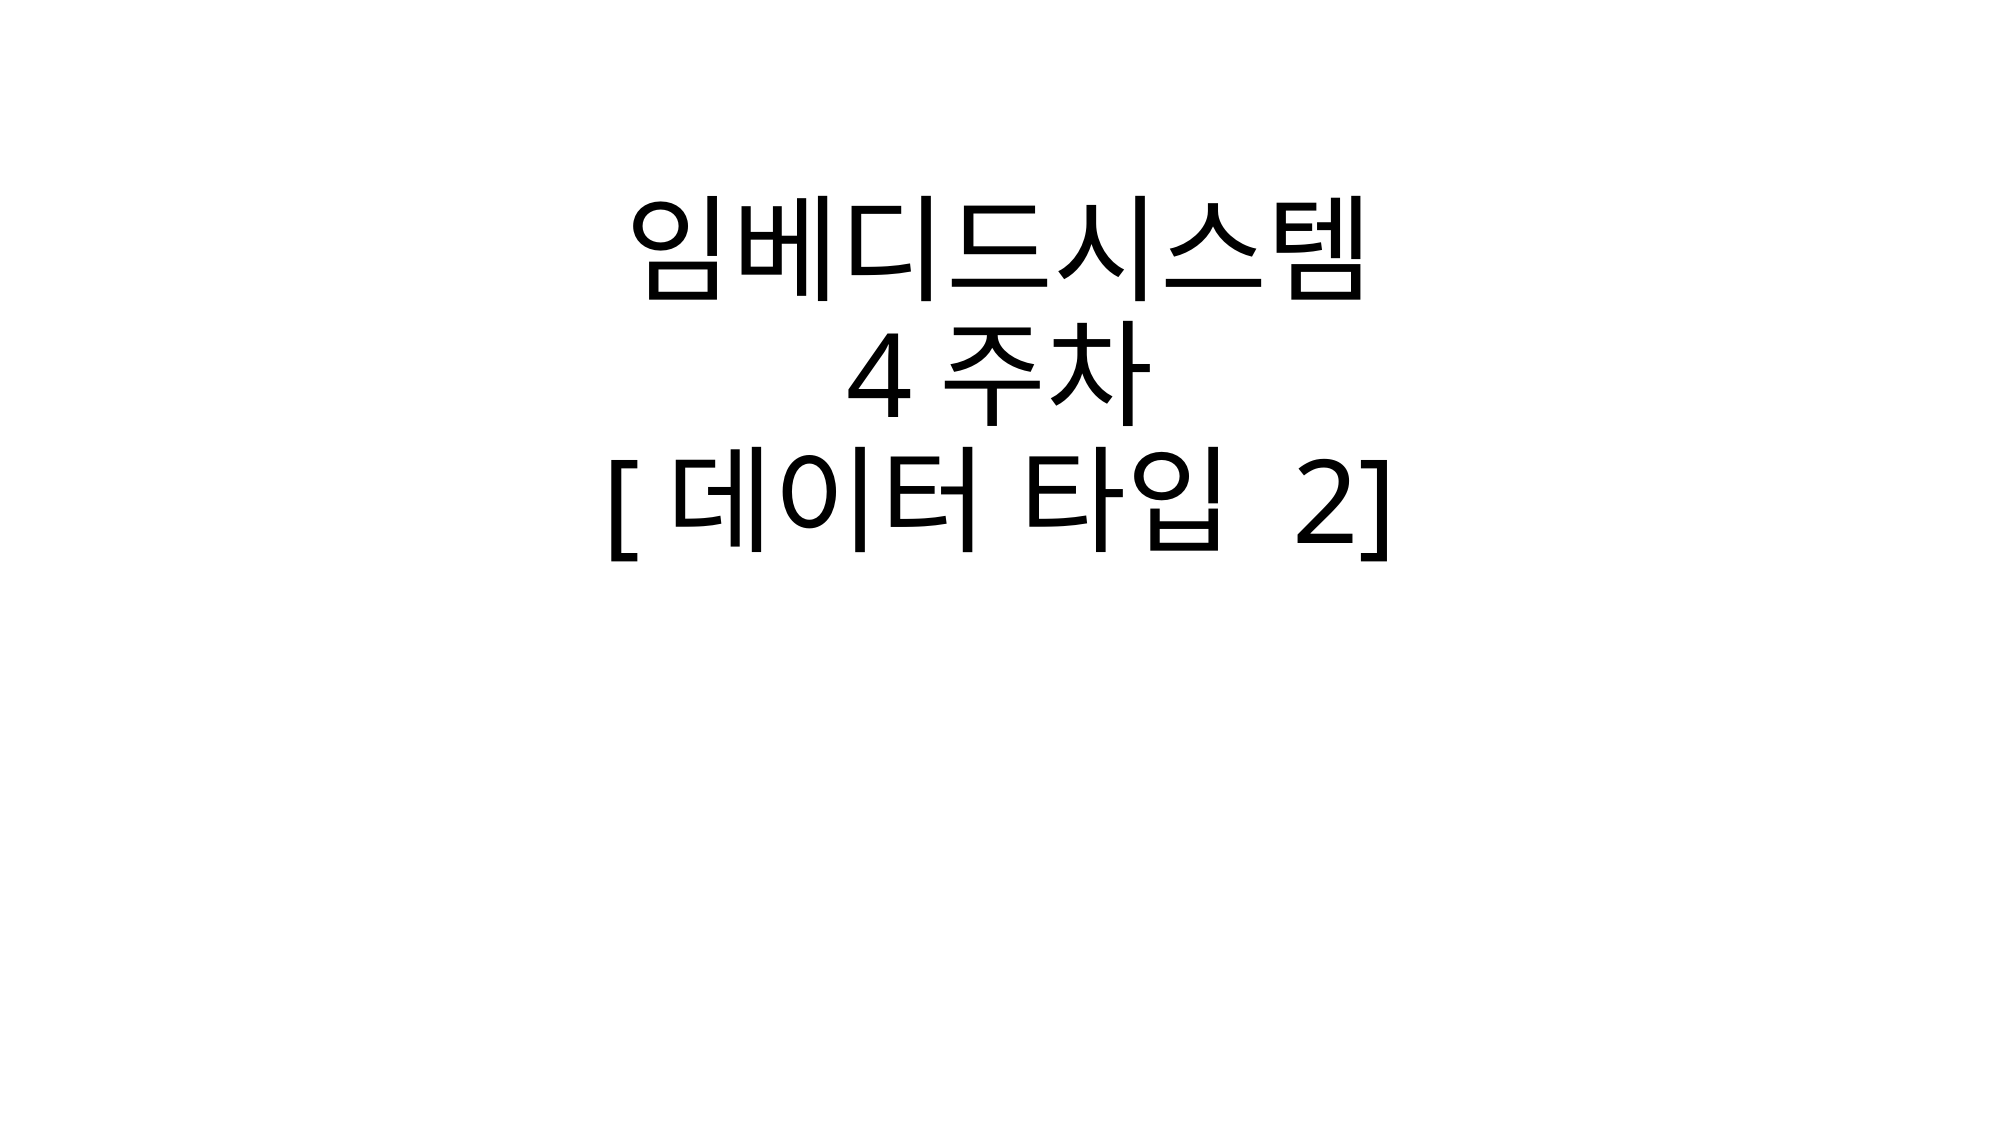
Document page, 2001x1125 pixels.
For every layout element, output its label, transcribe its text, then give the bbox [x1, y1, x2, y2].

title 임베디드시스템 4주차 [데이터 타입 2] [249, 184, 1750, 576]
